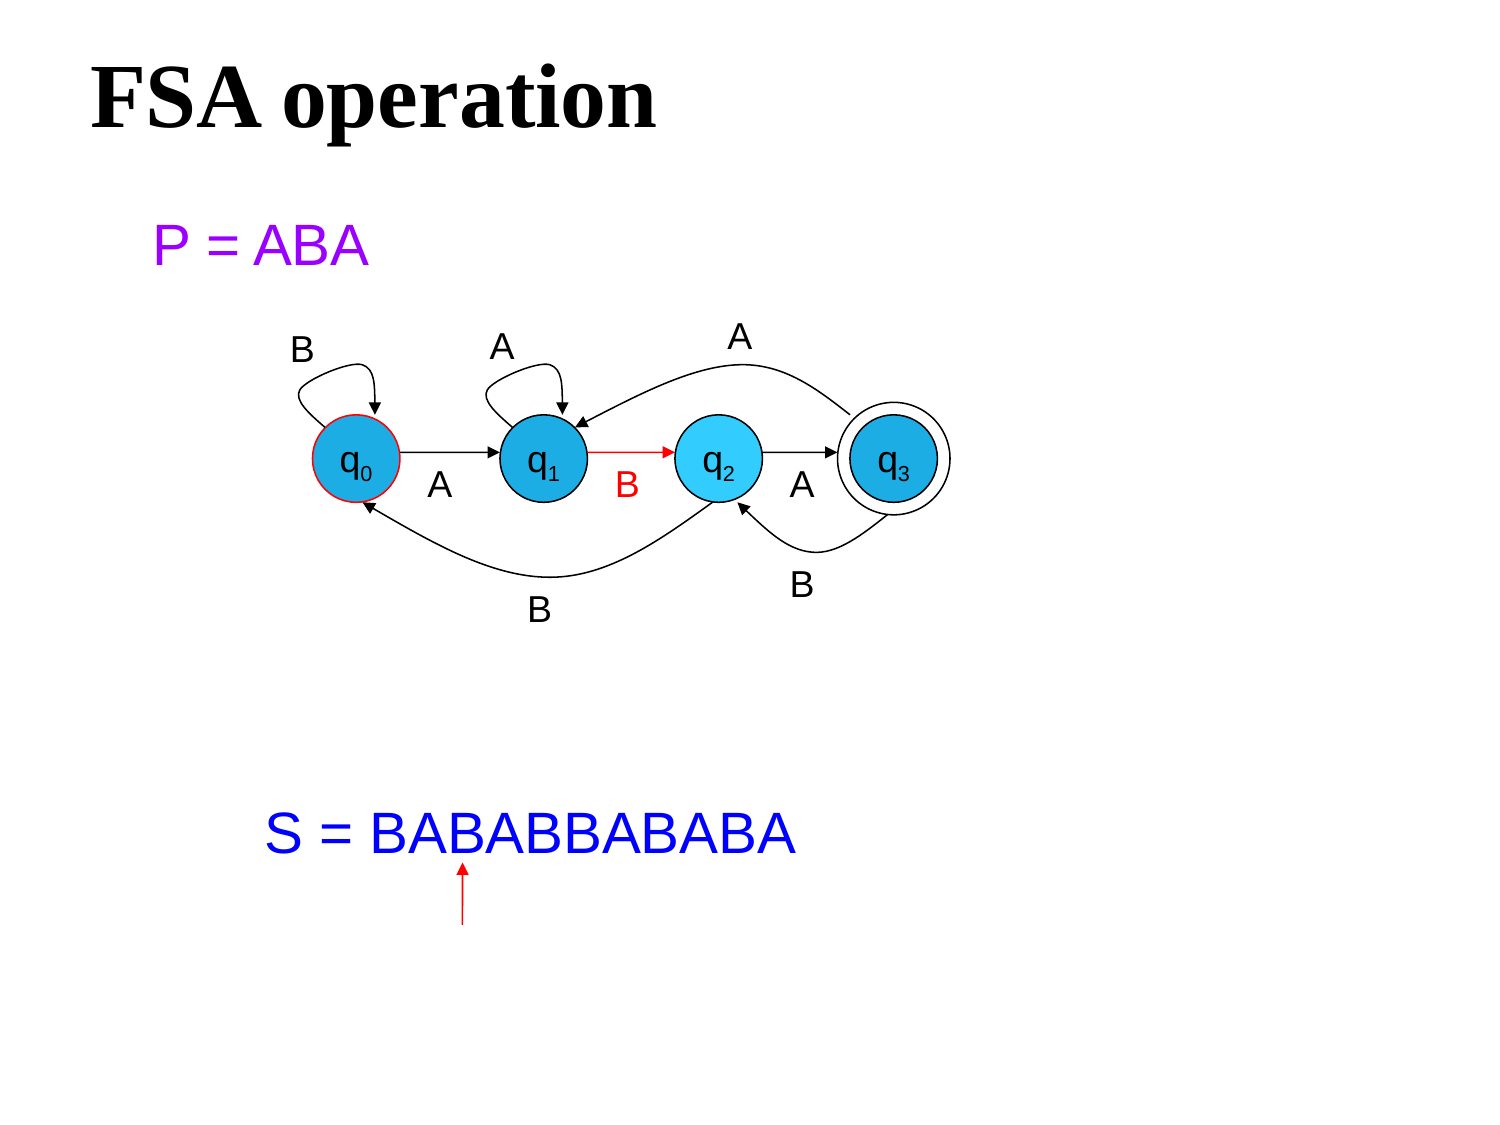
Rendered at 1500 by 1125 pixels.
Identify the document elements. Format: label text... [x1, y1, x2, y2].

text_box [849, 414, 950, 503]
text_box S = BABABBABABA [249, 787, 913, 873]
text_box [362, 502, 712, 577]
text_box A [413, 452, 499, 502]
text_box [737, 503, 888, 553]
text_box [456, 862, 469, 925]
text_box [859, 402, 929, 414]
text_box P = ABA [137, 200, 850, 285]
text_box [485, 375, 569, 416]
text_box [837, 424, 849, 452]
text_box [674, 414, 775, 503]
text_box B [600, 452, 674, 502]
title FSA operation [75, 20, 1313, 175]
text_box A [474, 314, 563, 375]
text_box [662, 446, 674, 452]
text_box [298, 364, 382, 416]
text_box [600, 365, 850, 427]
text_box A [712, 304, 800, 365]
text_box B [512, 577, 600, 637]
text_box A [774, 452, 863, 512]
text_box [863, 503, 929, 515]
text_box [312, 414, 413, 503]
text_box [487, 446, 499, 452]
text_box [825, 446, 837, 452]
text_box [499, 414, 600, 503]
text_box B [774, 552, 863, 612]
text_box B [274, 317, 363, 377]
